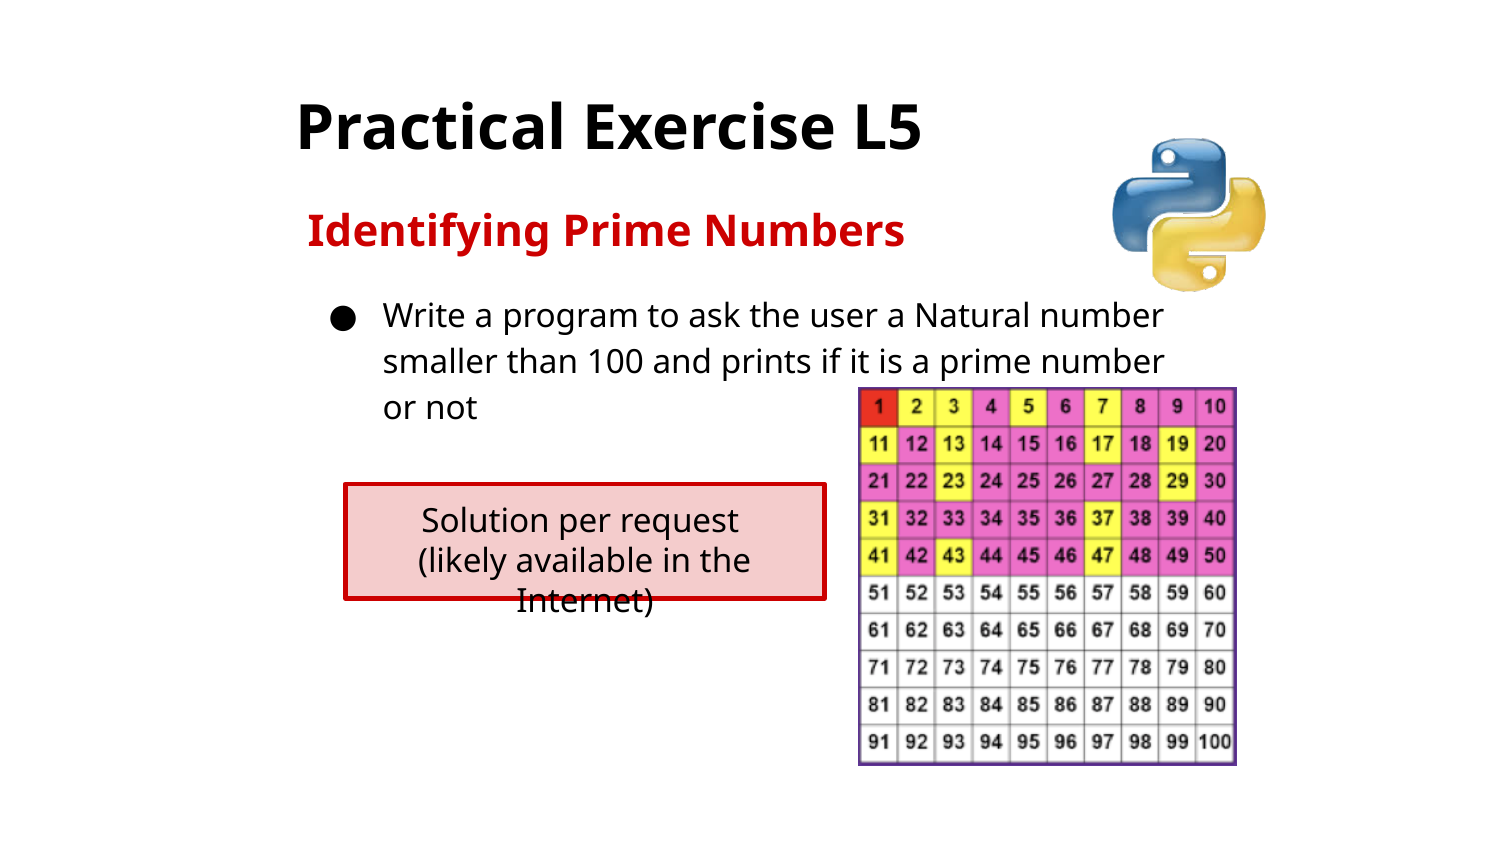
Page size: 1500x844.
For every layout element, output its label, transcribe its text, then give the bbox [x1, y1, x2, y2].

picture [1105, 121, 1277, 300]
title Practical Exercise L5 [280, 71, 1302, 177]
text_box Solution per request (likely available in the Internet) [345, 483, 825, 599]
list Identifying Prime Numbers Write a program to ask the user a Natural number smaller than 100 and prints if it is a prime number or not [292, 179, 1197, 431]
picture [857, 386, 1237, 766]
